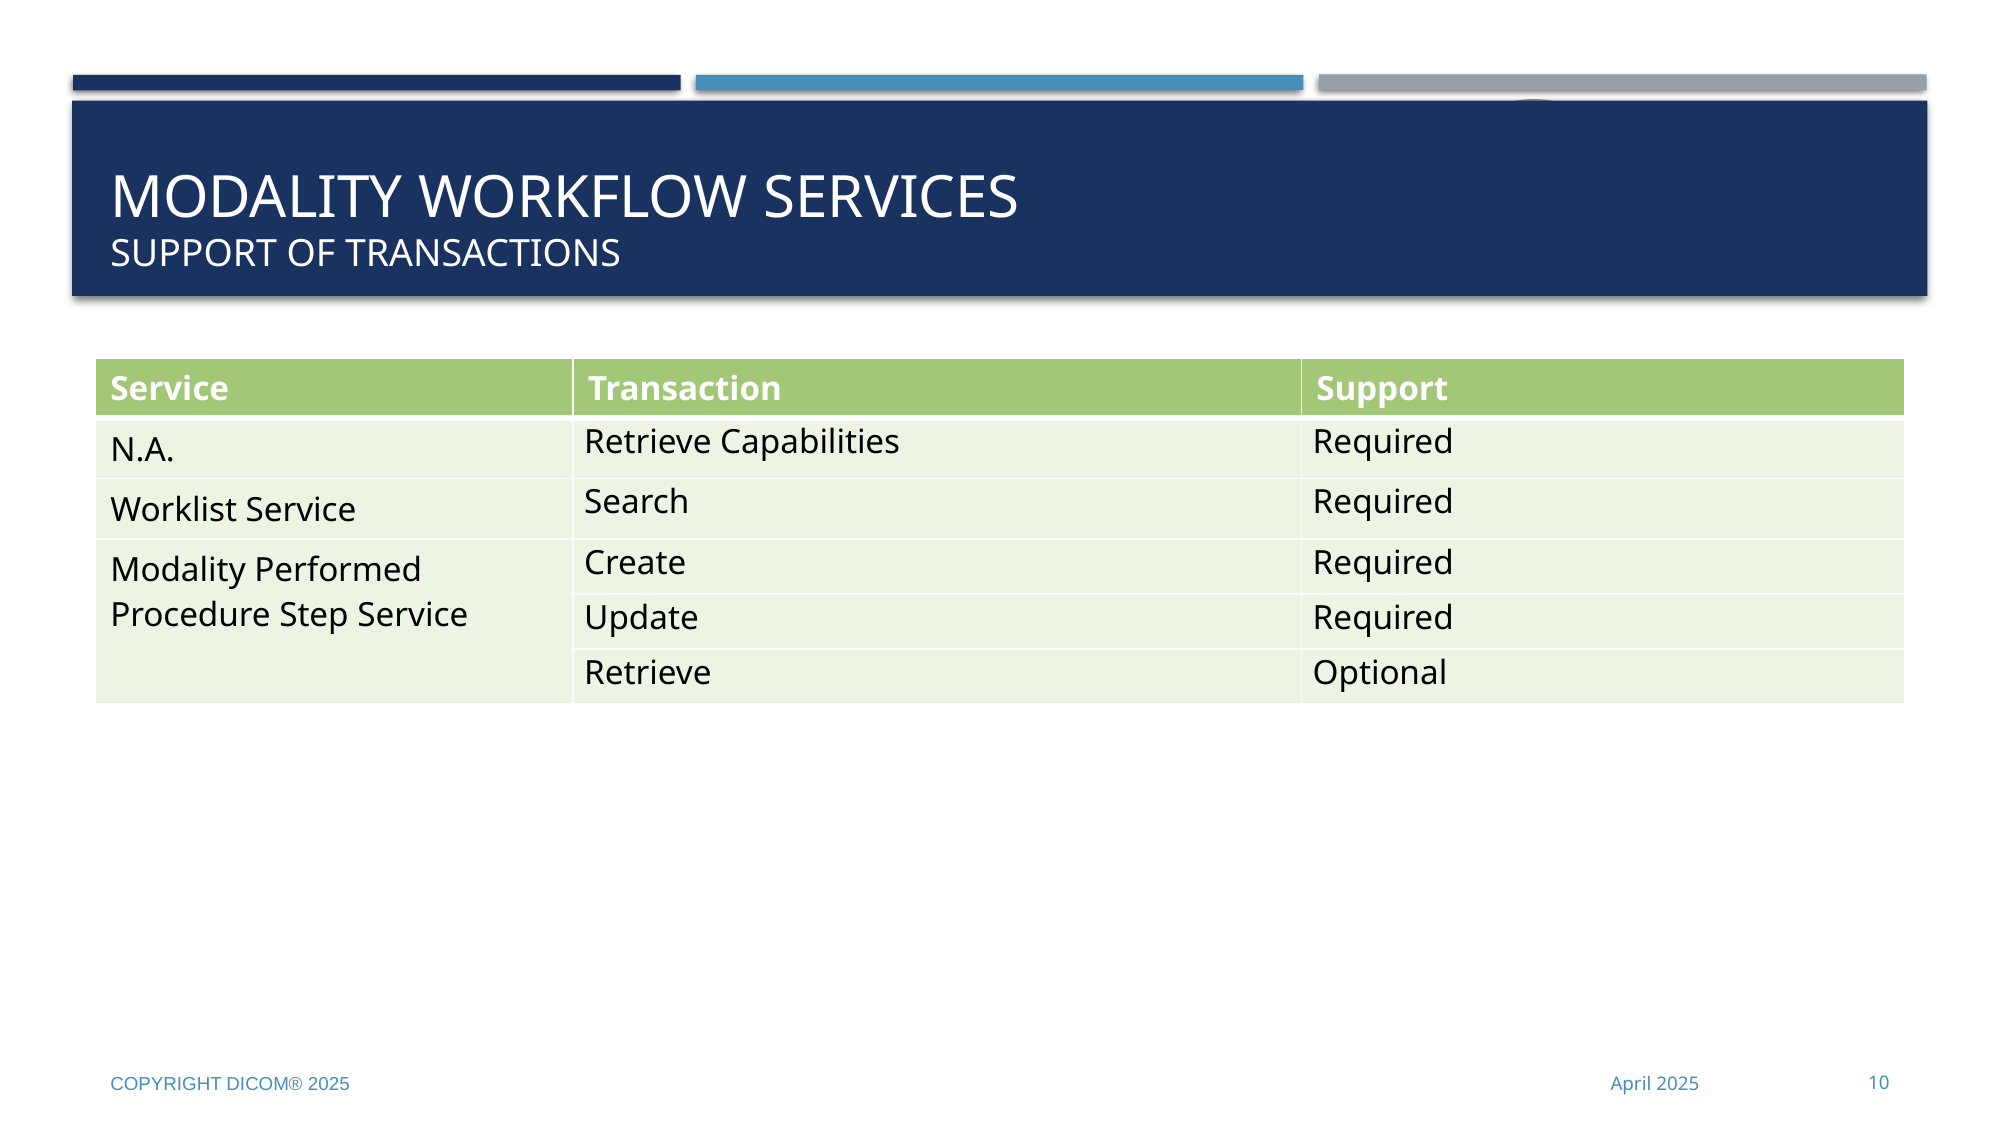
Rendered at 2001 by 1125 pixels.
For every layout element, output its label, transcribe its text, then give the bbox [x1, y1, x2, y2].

table_cell N.A. [96, 421, 572, 478]
table_cell Required [1302, 595, 1904, 648]
table_cell Required [1302, 540, 1904, 593]
table_cell Required [1302, 479, 1904, 538]
table_cell Required [1302, 421, 1904, 478]
table_cell Create [574, 540, 1301, 593]
title Modality Workflow Services Support of Transactions [95, 115, 1905, 282]
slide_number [1247, 1053, 1715, 1114]
table_cell Retrieve [574, 650, 1301, 703]
table_cell Optional [1302, 650, 1904, 703]
slide_number 10 [1732, 1053, 1905, 1114]
table_cell Update [574, 595, 1301, 648]
table_cell Search [574, 479, 1301, 538]
table_cell Worklist Service [96, 479, 572, 538]
table_cell Retrieve Capabilities [574, 421, 1301, 478]
table_header Service [96, 359, 572, 415]
table_header Transaction [574, 359, 1301, 415]
table_cell Modality Performed Procedure Step Service [96, 540, 572, 703]
table_header Support [1302, 359, 1904, 415]
footer Copyright DICOM® 2025 [95, 1052, 1230, 1113]
